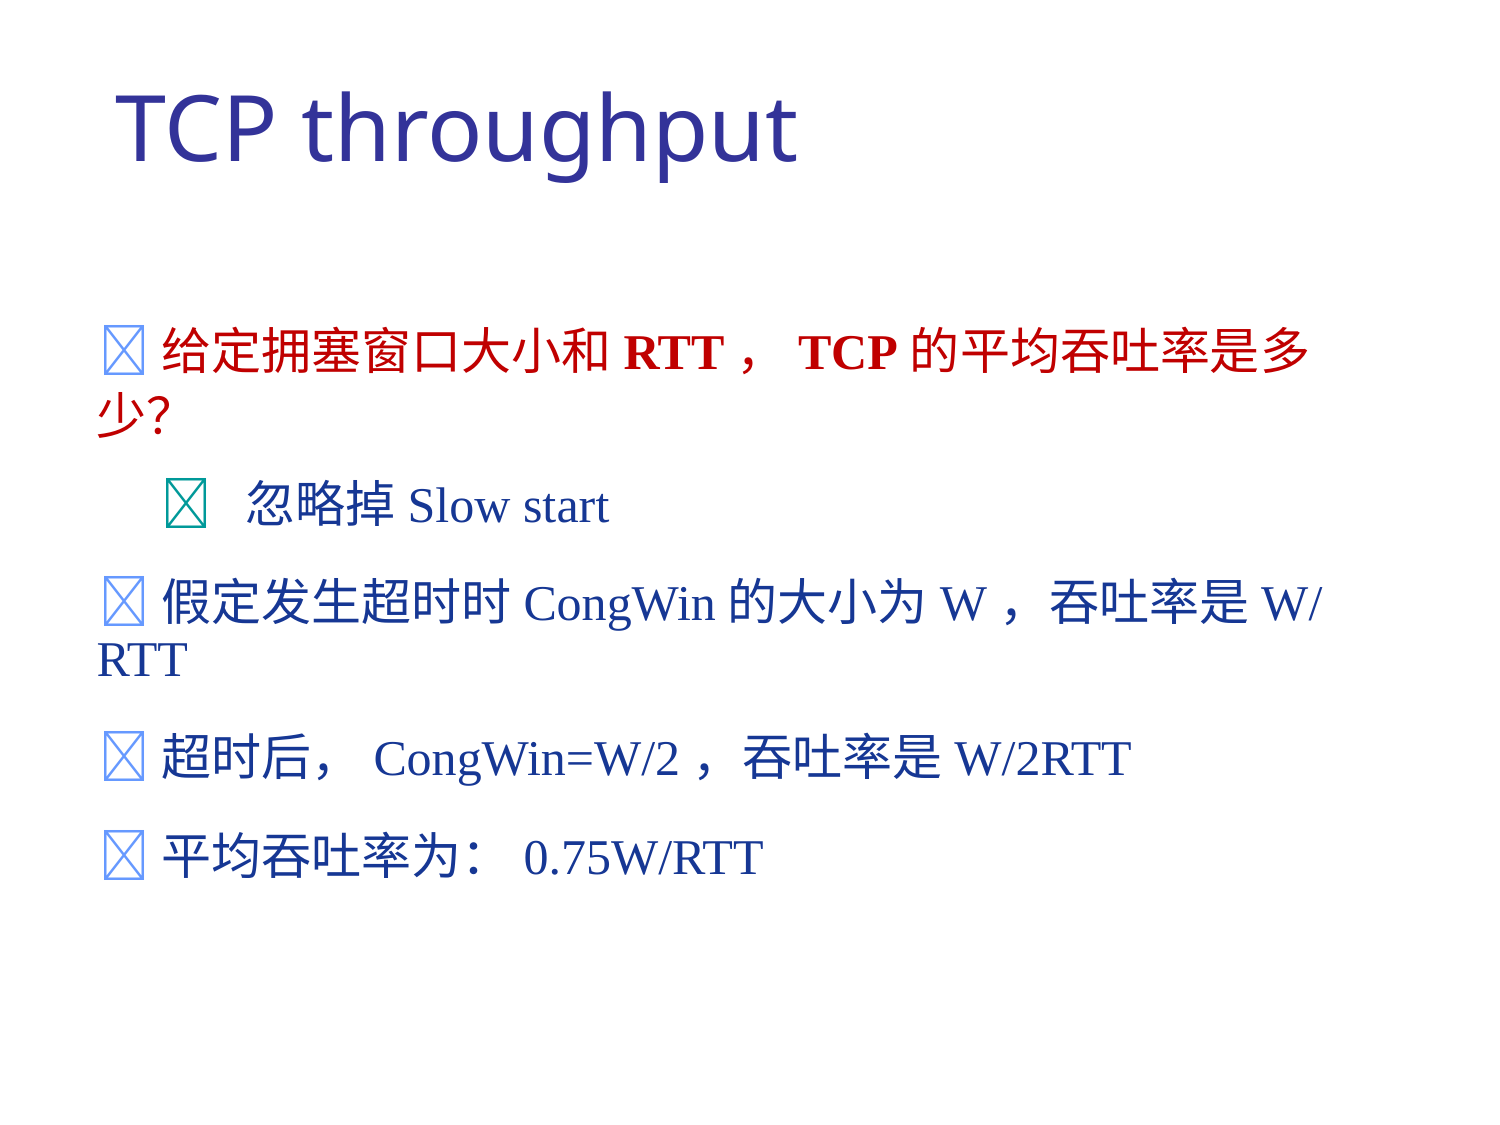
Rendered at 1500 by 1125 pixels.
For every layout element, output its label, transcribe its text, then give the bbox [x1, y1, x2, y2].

text_box 给定拥塞窗口大小和RTT，TCP的平均吞吐率是多少？  忽略掉Slow start 假定发生超时时CongWin的大小为W，吞吐率是W/RTT 超时后，CongWin=W/2，吞吐率是W/2RTT 平均吞吐率为：0.75W/RTT [46, 307, 1397, 892]
title TCP throughput [100, 0, 1379, 188]
